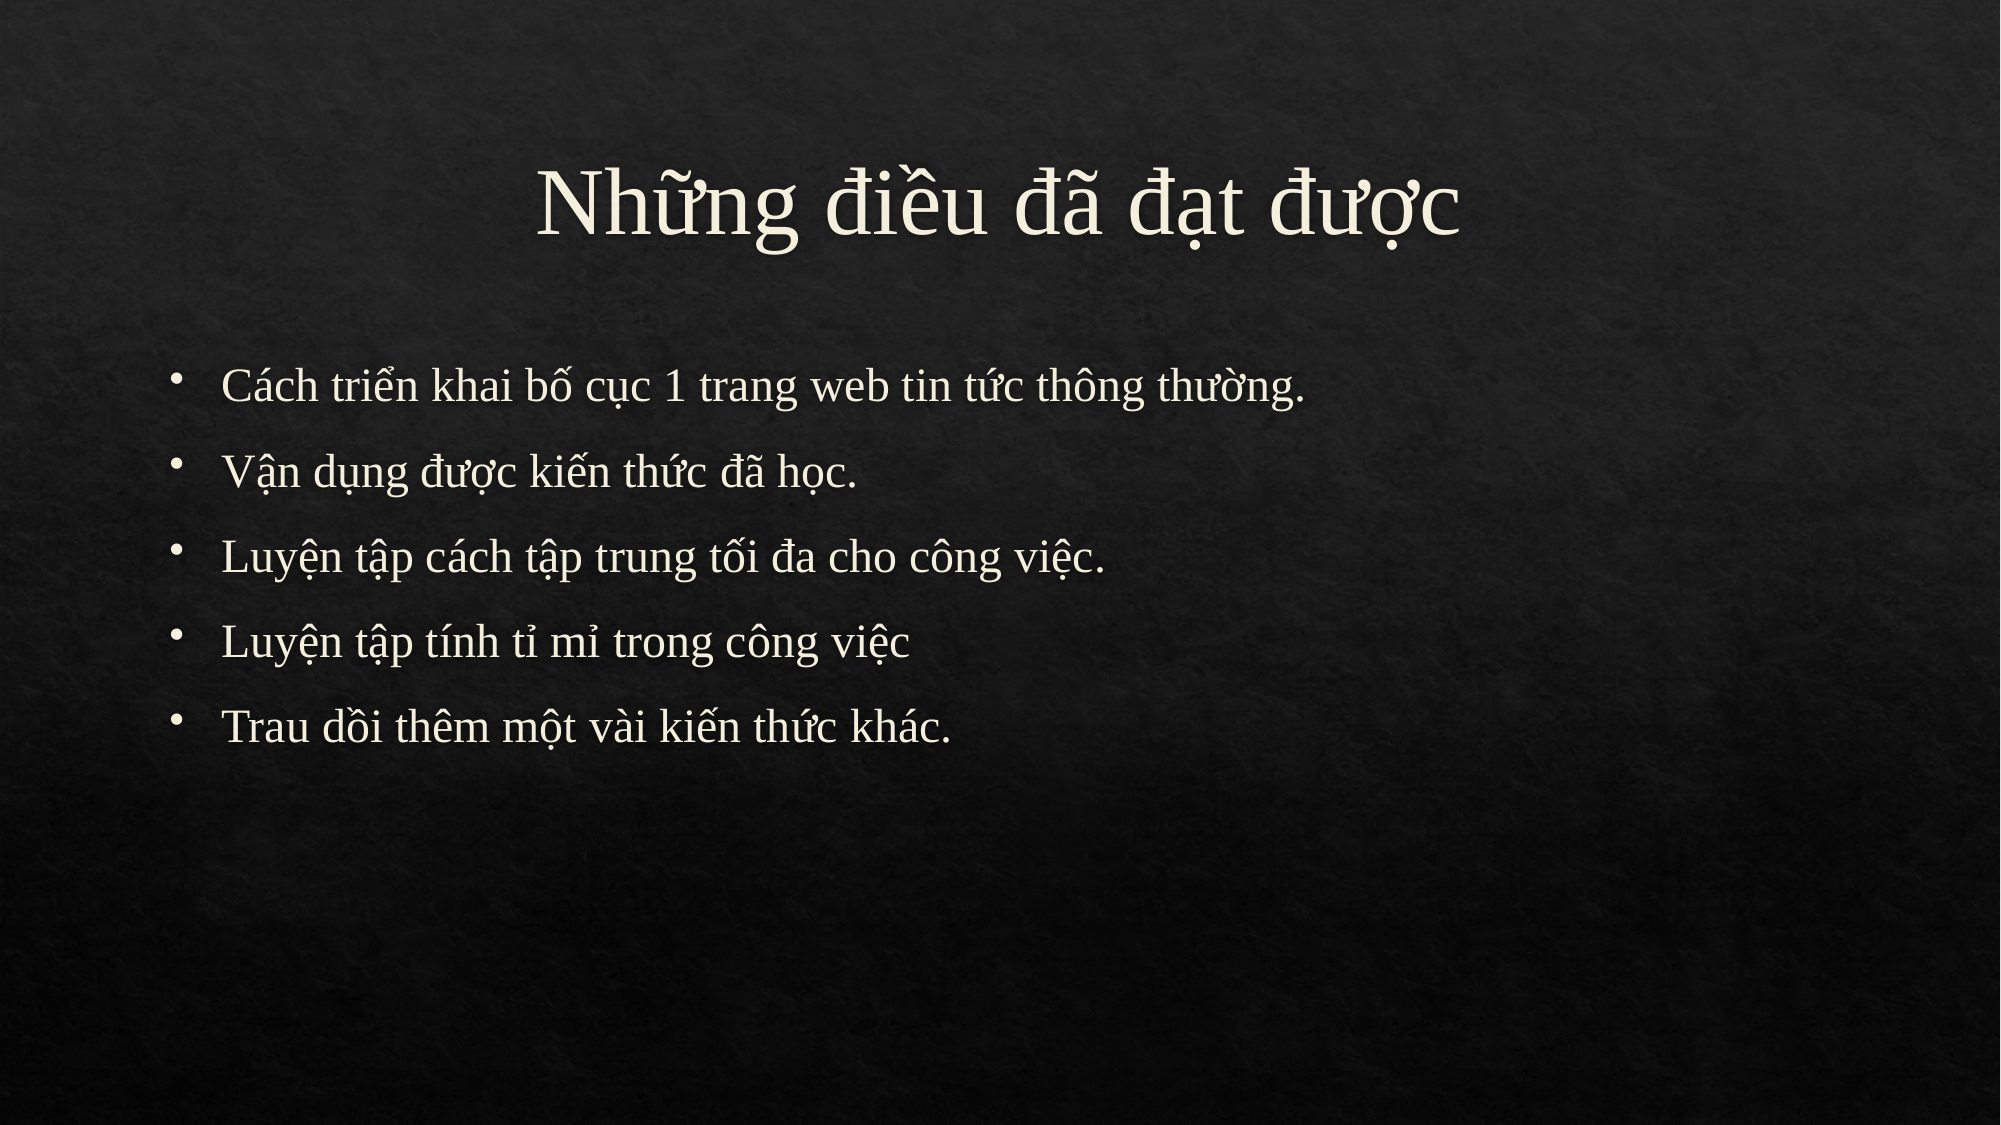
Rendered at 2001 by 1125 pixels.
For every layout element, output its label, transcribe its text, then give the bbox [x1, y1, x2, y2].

title Những điều đã đạt được [149, 99, 1849, 307]
list Cách triển khai bố cục 1 trang web tin tức thông thường. Vận dụng được kiến thức đã học. Luyện tập cách tập trung tối đa cho công việc. Luyện tập tính tỉ mỉ trong công việc Trau dồi thêm một vài kiến thức khác. [149, 340, 1849, 950]
